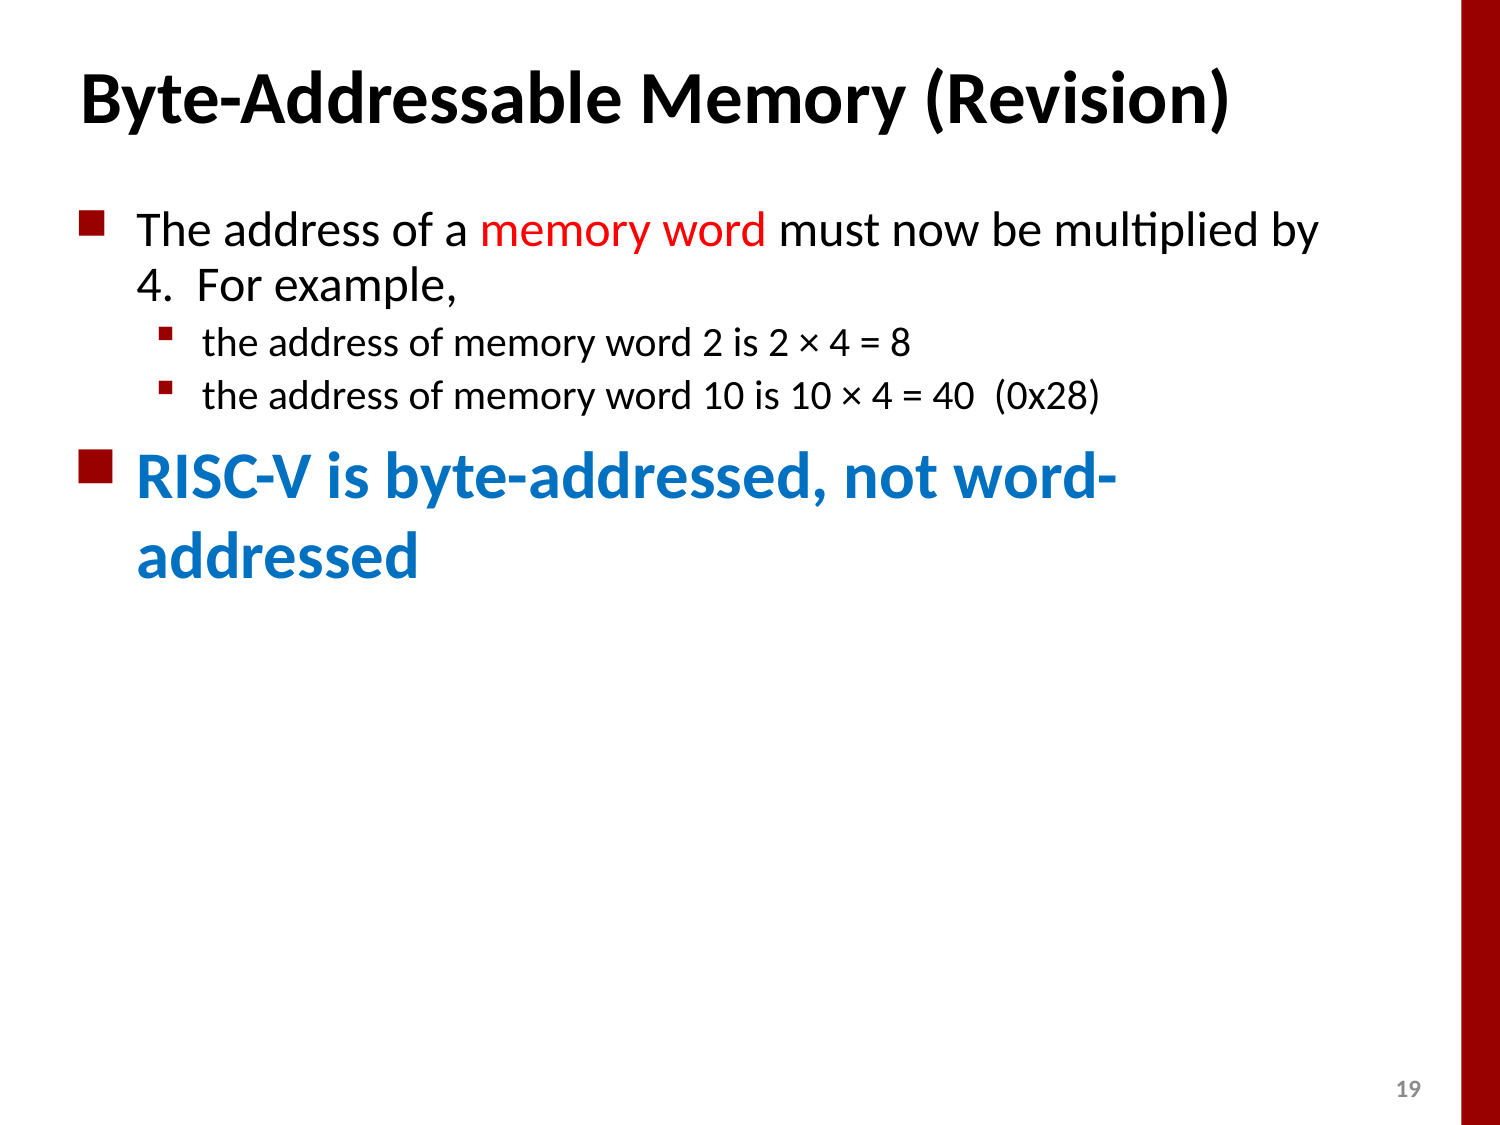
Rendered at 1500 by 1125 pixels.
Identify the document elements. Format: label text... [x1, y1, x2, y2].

title Byte-Addressable Memory (Revision) [64, 30, 1311, 157]
list The address of a memory word must now be multiplied by 4. For example, the address of memory word 2 is 2 × 4 = 8 the address of memory word 10 is 10 × 4 = 40 (0x28) RISC-V is byte-addressed, not word-addressed [64, 196, 1361, 1048]
